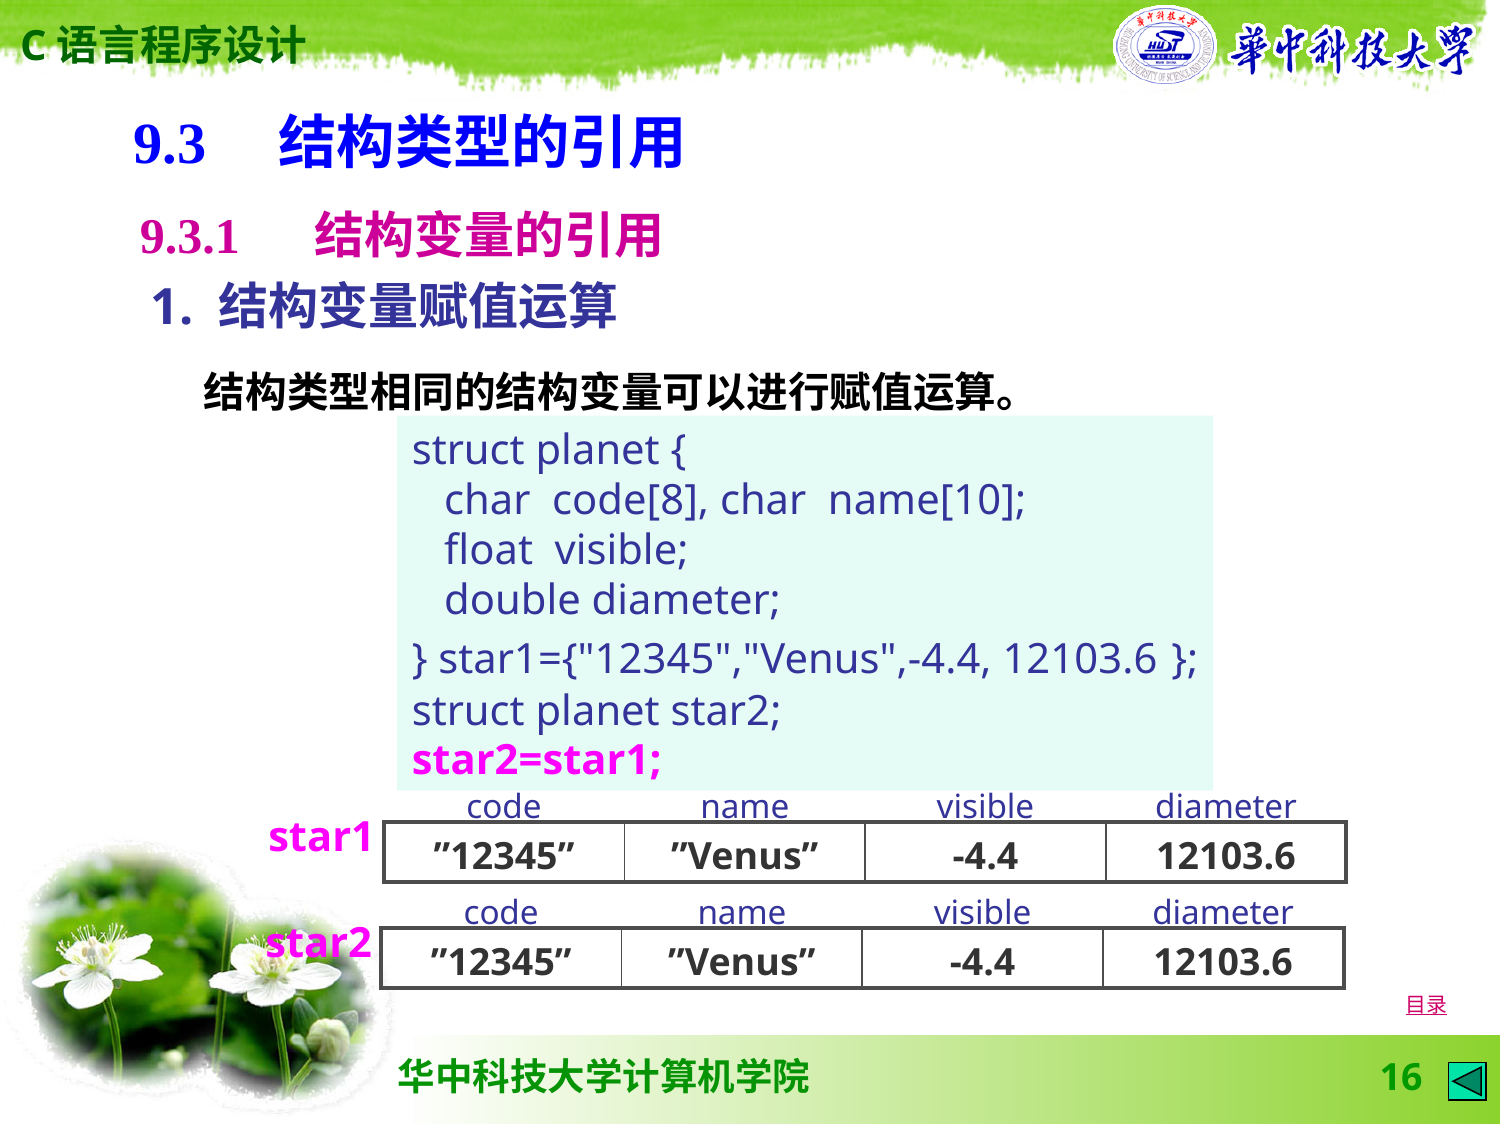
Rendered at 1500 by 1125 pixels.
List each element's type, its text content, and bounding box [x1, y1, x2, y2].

table_header diameter [1106, 776, 1346, 831]
picture [0, 0, 1500, 113]
table_header ”Venus” [622, 936, 861, 986]
table_header 12103.6 [1107, 831, 1344, 880]
text_box star2 [242, 908, 396, 973]
text_box [1448, 1062, 1486, 1101]
picture [0, 828, 413, 1125]
text_box star1 [245, 802, 399, 868]
text_box 9.3.1 结构变量的引用 [125, 196, 951, 272]
text_box 目录 [1391, 984, 1475, 1029]
text_box 结构类型相同的结构变量可以进行赋值运算。 [112, 350, 1418, 425]
text_box 9.3 结构类型的引用 [118, 101, 1247, 190]
table_header -4.4 [866, 831, 1105, 880]
table_header code [381, 881, 622, 936]
table_header name [624, 776, 865, 831]
text_box struct planet { char code[8], char name[10]; float visible; double diameter; } star1={"12345","Venus",-4.4, 12103.6 }; struct planet star2; star2=star1; [397, 415, 1214, 776]
table_header ”12345” [386, 831, 624, 880]
table_header ”12345” [383, 936, 621, 986]
text_box 1. 结构变量赋值运算 [135, 267, 975, 342]
table_header code [384, 776, 624, 831]
table_header visible [862, 881, 1103, 936]
table_header visible [865, 776, 1106, 831]
table_header -4.4 [863, 936, 1102, 986]
table_header name [622, 881, 862, 936]
table_header 12103.6 [1104, 936, 1342, 986]
table_header diameter [1103, 881, 1344, 936]
slide_number 16 [1124, 1041, 1438, 1112]
table_header ”Venus” [625, 831, 864, 880]
